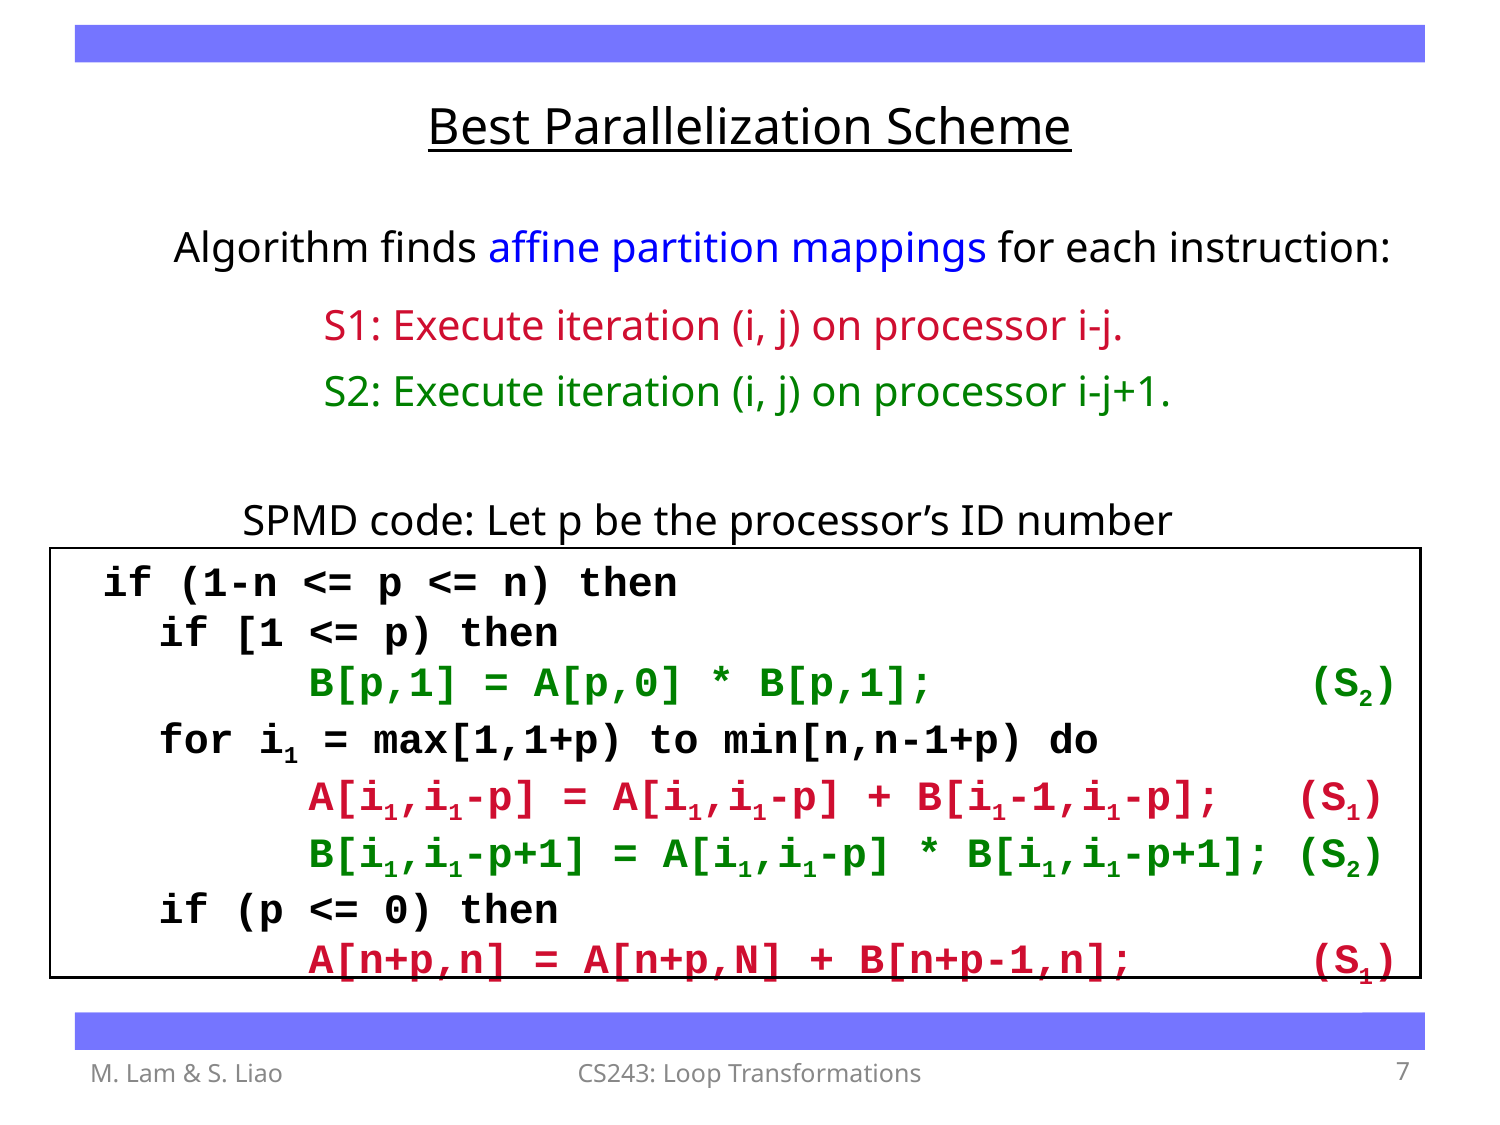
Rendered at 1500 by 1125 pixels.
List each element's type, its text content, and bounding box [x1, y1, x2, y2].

text_box [49, 547, 1421, 978]
slide_number M. Lam & S. Liao [75, 1042, 425, 1103]
title Best Parallelization Scheme [75, 75, 1425, 175]
list SPMD code: Let p be the processor’s ID number if (1-n <= p <= n) then if [1 <= p) then B[p,1] = A[p,0] * B[p,1]; (S2) for i1 = max[1,1+p) to min[n,n-1+p) do A[i1,i1-p] = A[i1,i1-p] + B[i1-1,i1-p]; (S1) B[i1,i1-p+1] = A[i1,i1-p] * B[i1,i1-p+1]; (S2) if (p <= 0) then A[n+p,n] = A[n+p,N] + B[n+p-1,n]; (S1) [87, 486, 1450, 1004]
slide_number ‹#› [1074, 1042, 1425, 1103]
footer CS243: Loop Transformations [512, 1042, 988, 1103]
text_box Algorithm finds affine partition mappings for each instruction: S1: Execute iteration (i, j) on processor i-j. S2: Execute iteration (i, j) on processor i-j+1. [158, 219, 1421, 432]
